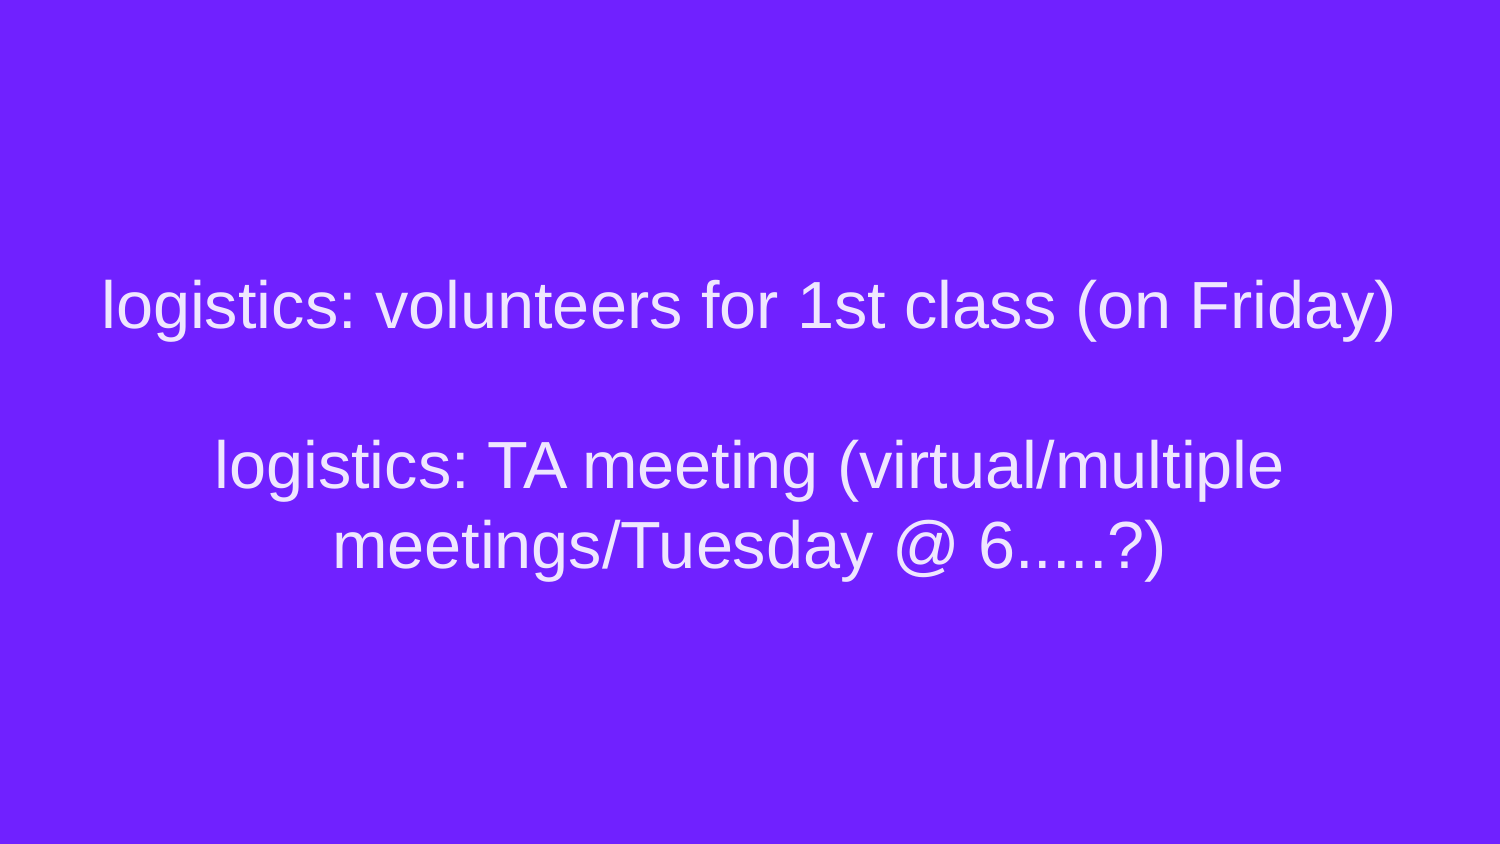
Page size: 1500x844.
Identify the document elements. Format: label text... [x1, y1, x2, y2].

title logistics: volunteers for 1st class (on Friday) logistics: TA meeting (virtual/multiple meetings/Tuesday @ 6.....?) [75, 351, 1425, 493]
